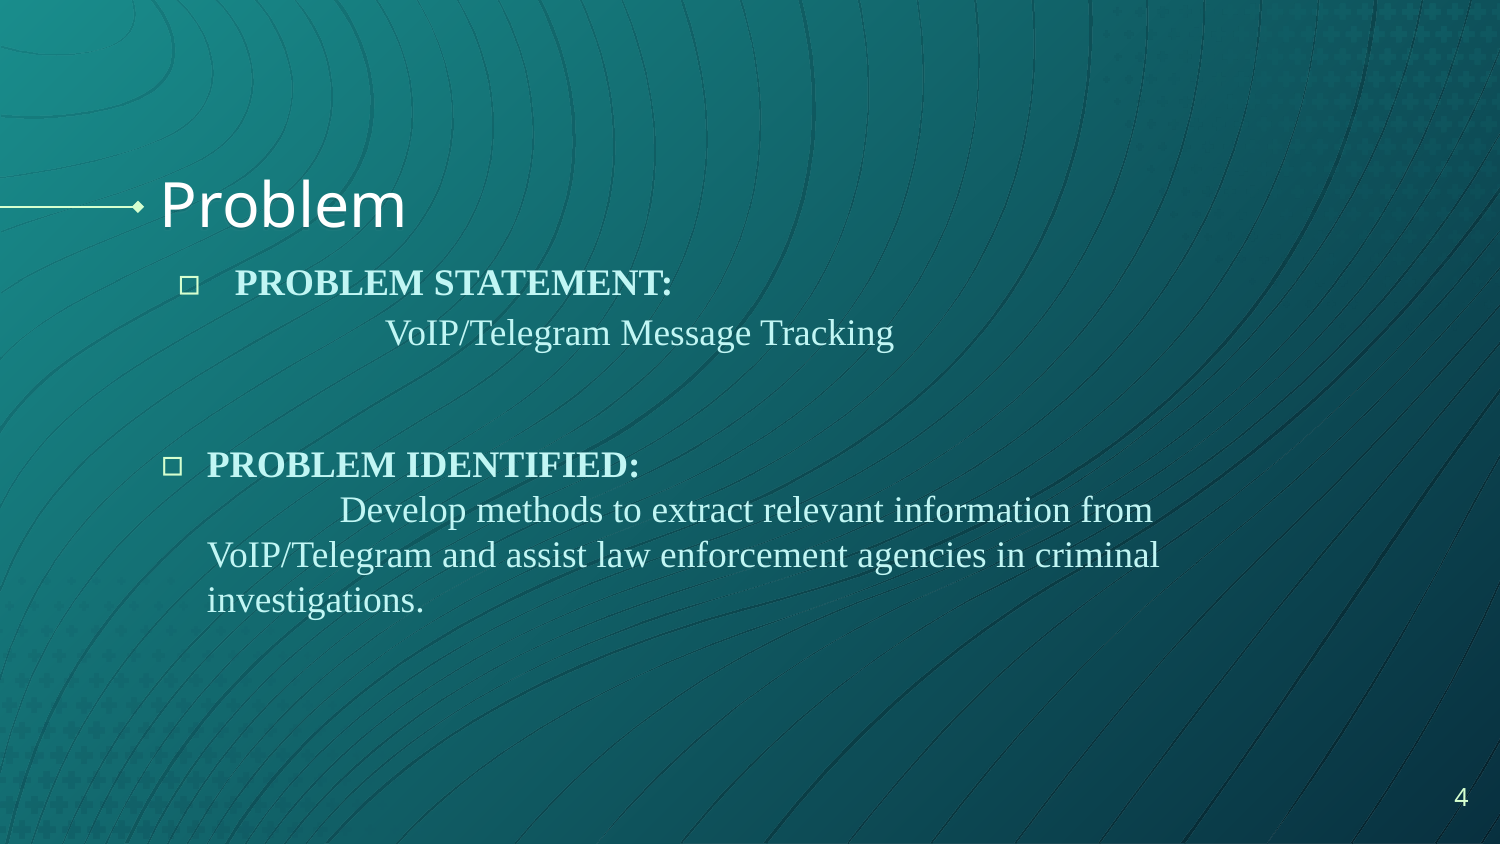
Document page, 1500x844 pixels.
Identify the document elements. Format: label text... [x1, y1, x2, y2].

list PROBLEM IDENTIFIED: Develop methods to extract relevant information from VoIP/Telegram and assist law enforcement agencies in criminal investigations. [159, 439, 1310, 720]
list PROBLEM STATEMENT: VoIP/Telegram Message Tracking [159, 258, 1379, 455]
slide_number ‹#› [1378, 766, 1469, 832]
title Problem [159, 174, 1340, 240]
